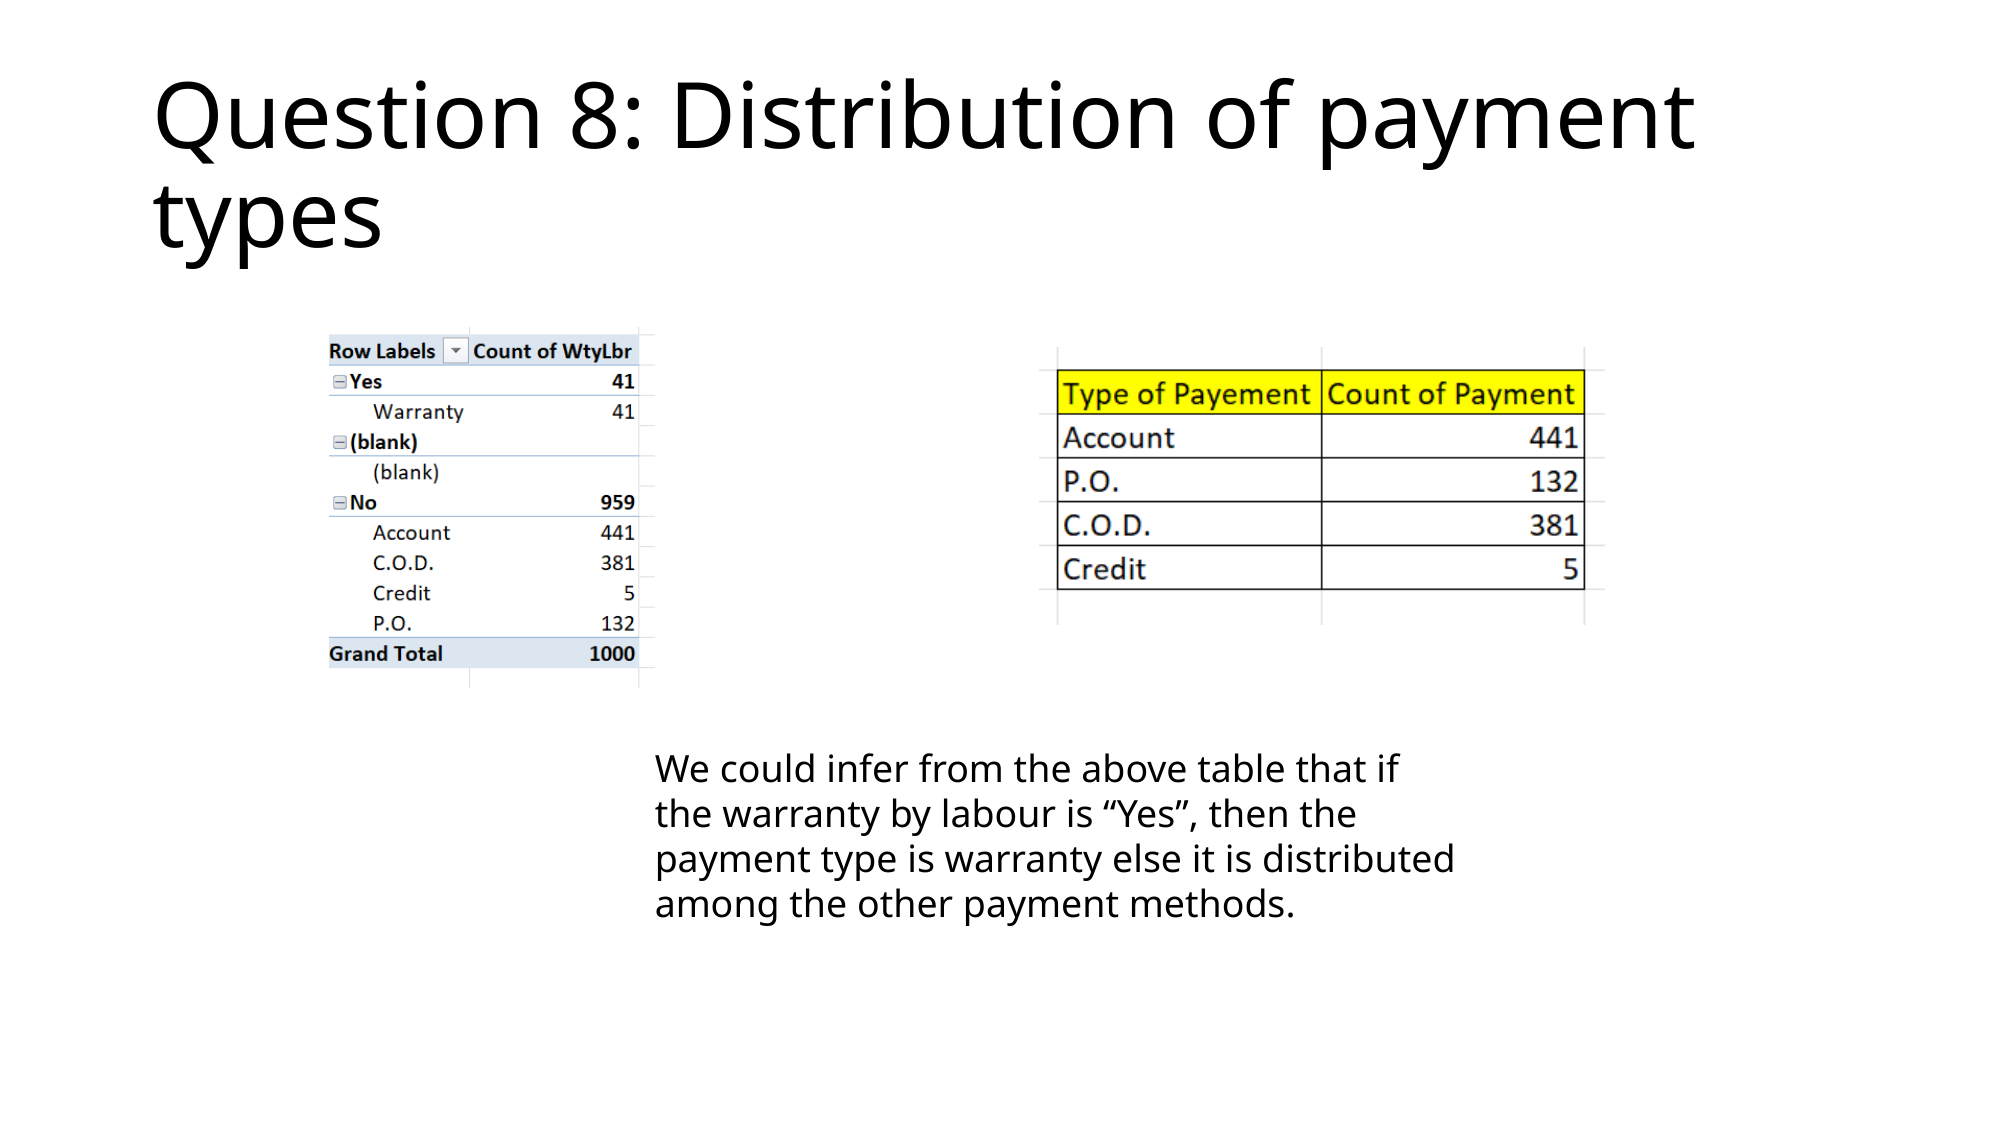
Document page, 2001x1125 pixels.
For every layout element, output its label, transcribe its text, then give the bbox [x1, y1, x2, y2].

picture [1039, 346, 1606, 625]
text_box We could infer from the above table that if the warranty by labour is “Yes”, then the payment type is warranty else it is distributed among the other payment methods. [640, 738, 1474, 933]
picture [328, 326, 655, 689]
title Question 8: Distribution of payment types [137, 59, 1863, 278]
